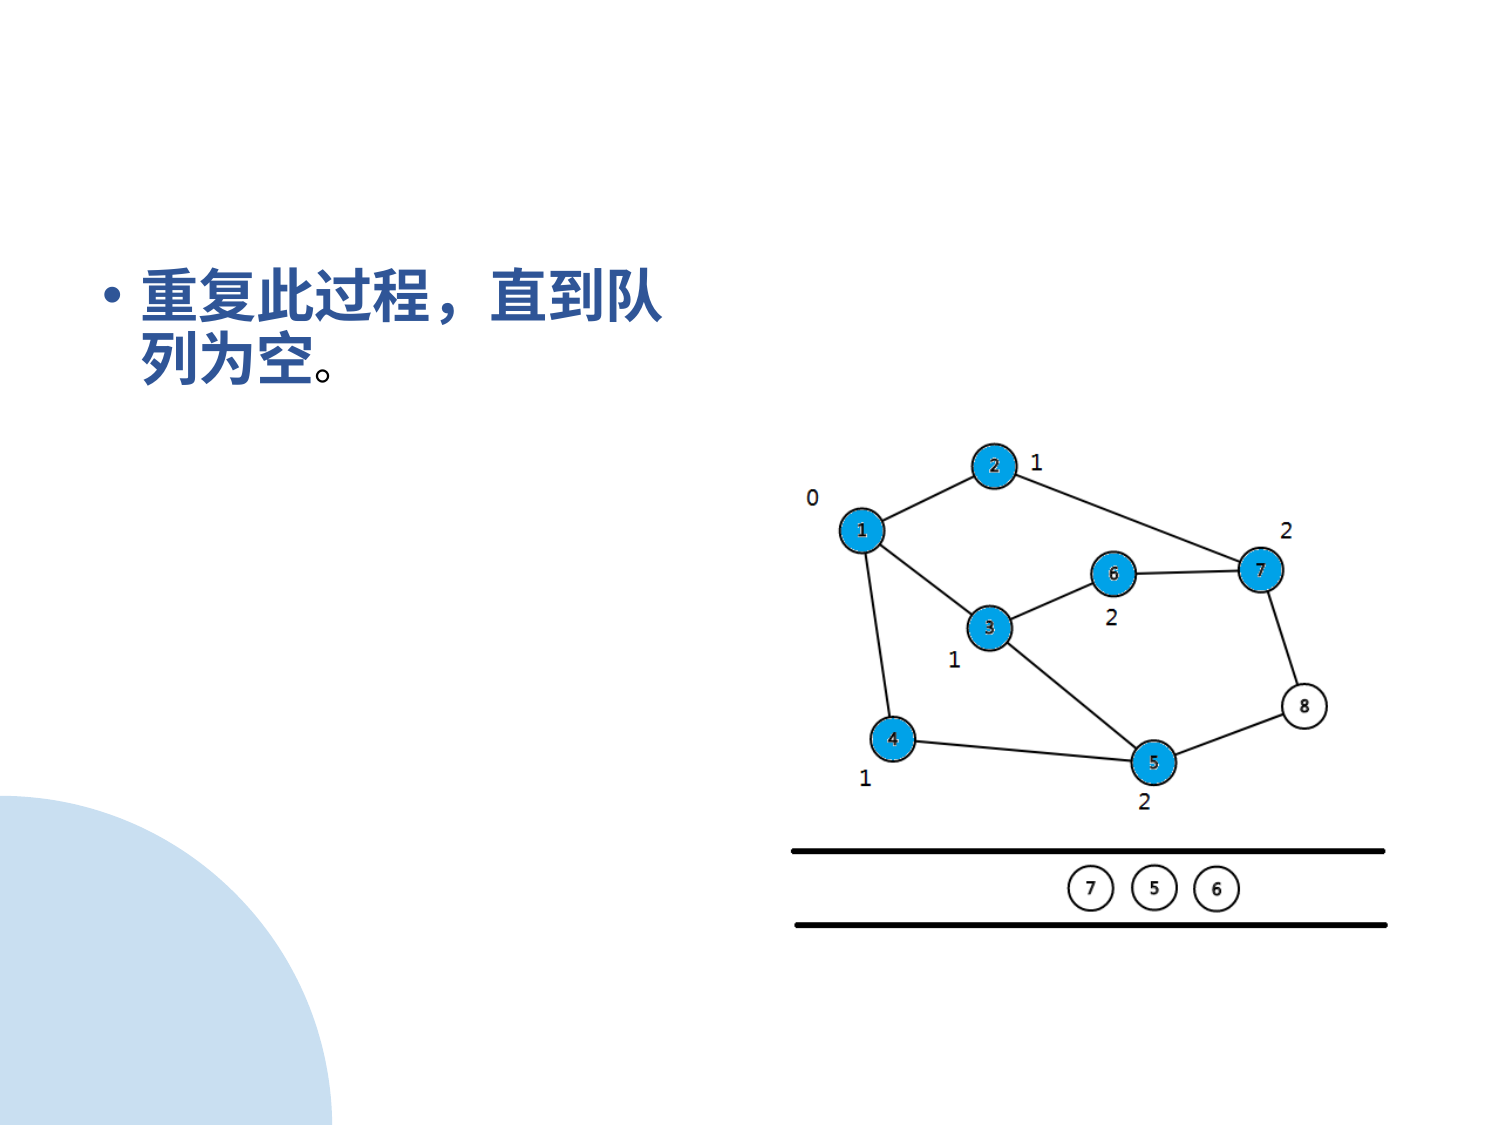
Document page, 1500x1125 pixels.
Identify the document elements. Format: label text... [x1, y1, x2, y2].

text_box [0, 795, 333, 1125]
text_box 重复此过程，直到队列为空。 [87, 259, 725, 403]
picture [749, 412, 1430, 961]
